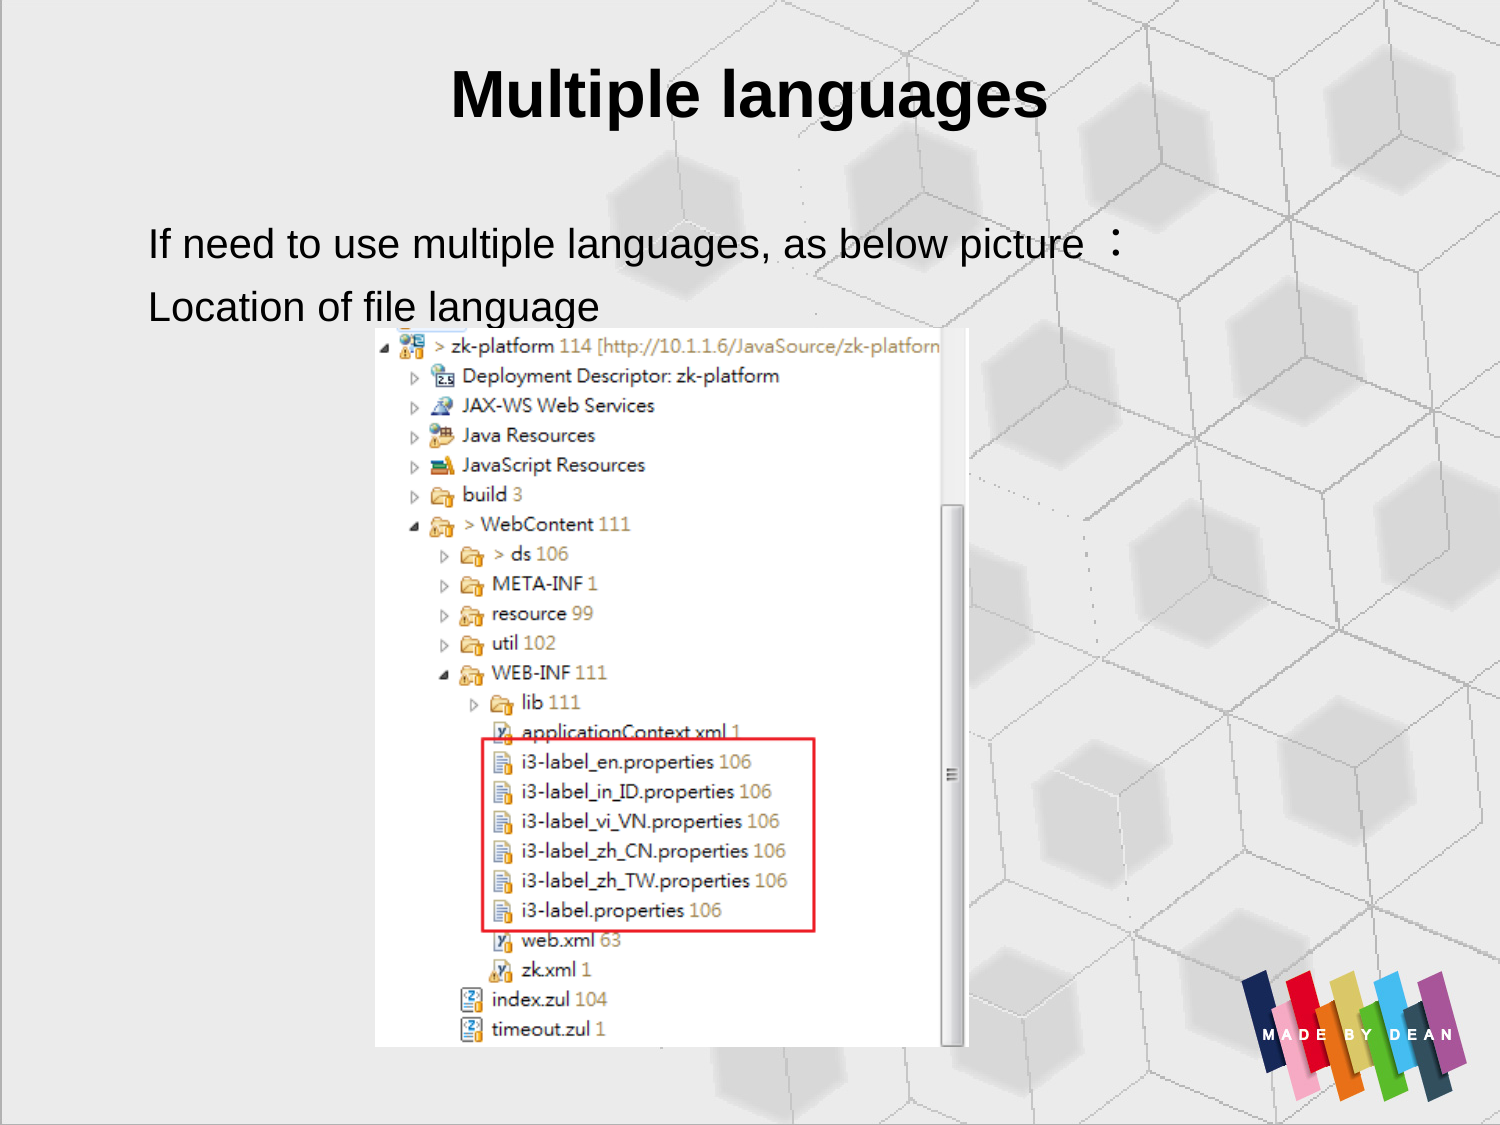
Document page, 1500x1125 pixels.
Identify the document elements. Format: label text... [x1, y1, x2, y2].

text_box If need to use multiple languages, as below picture： Location of file language [133, 196, 1447, 387]
picture [0, 0, 1500, 1125]
title Multiple languages [75, 45, 1425, 138]
